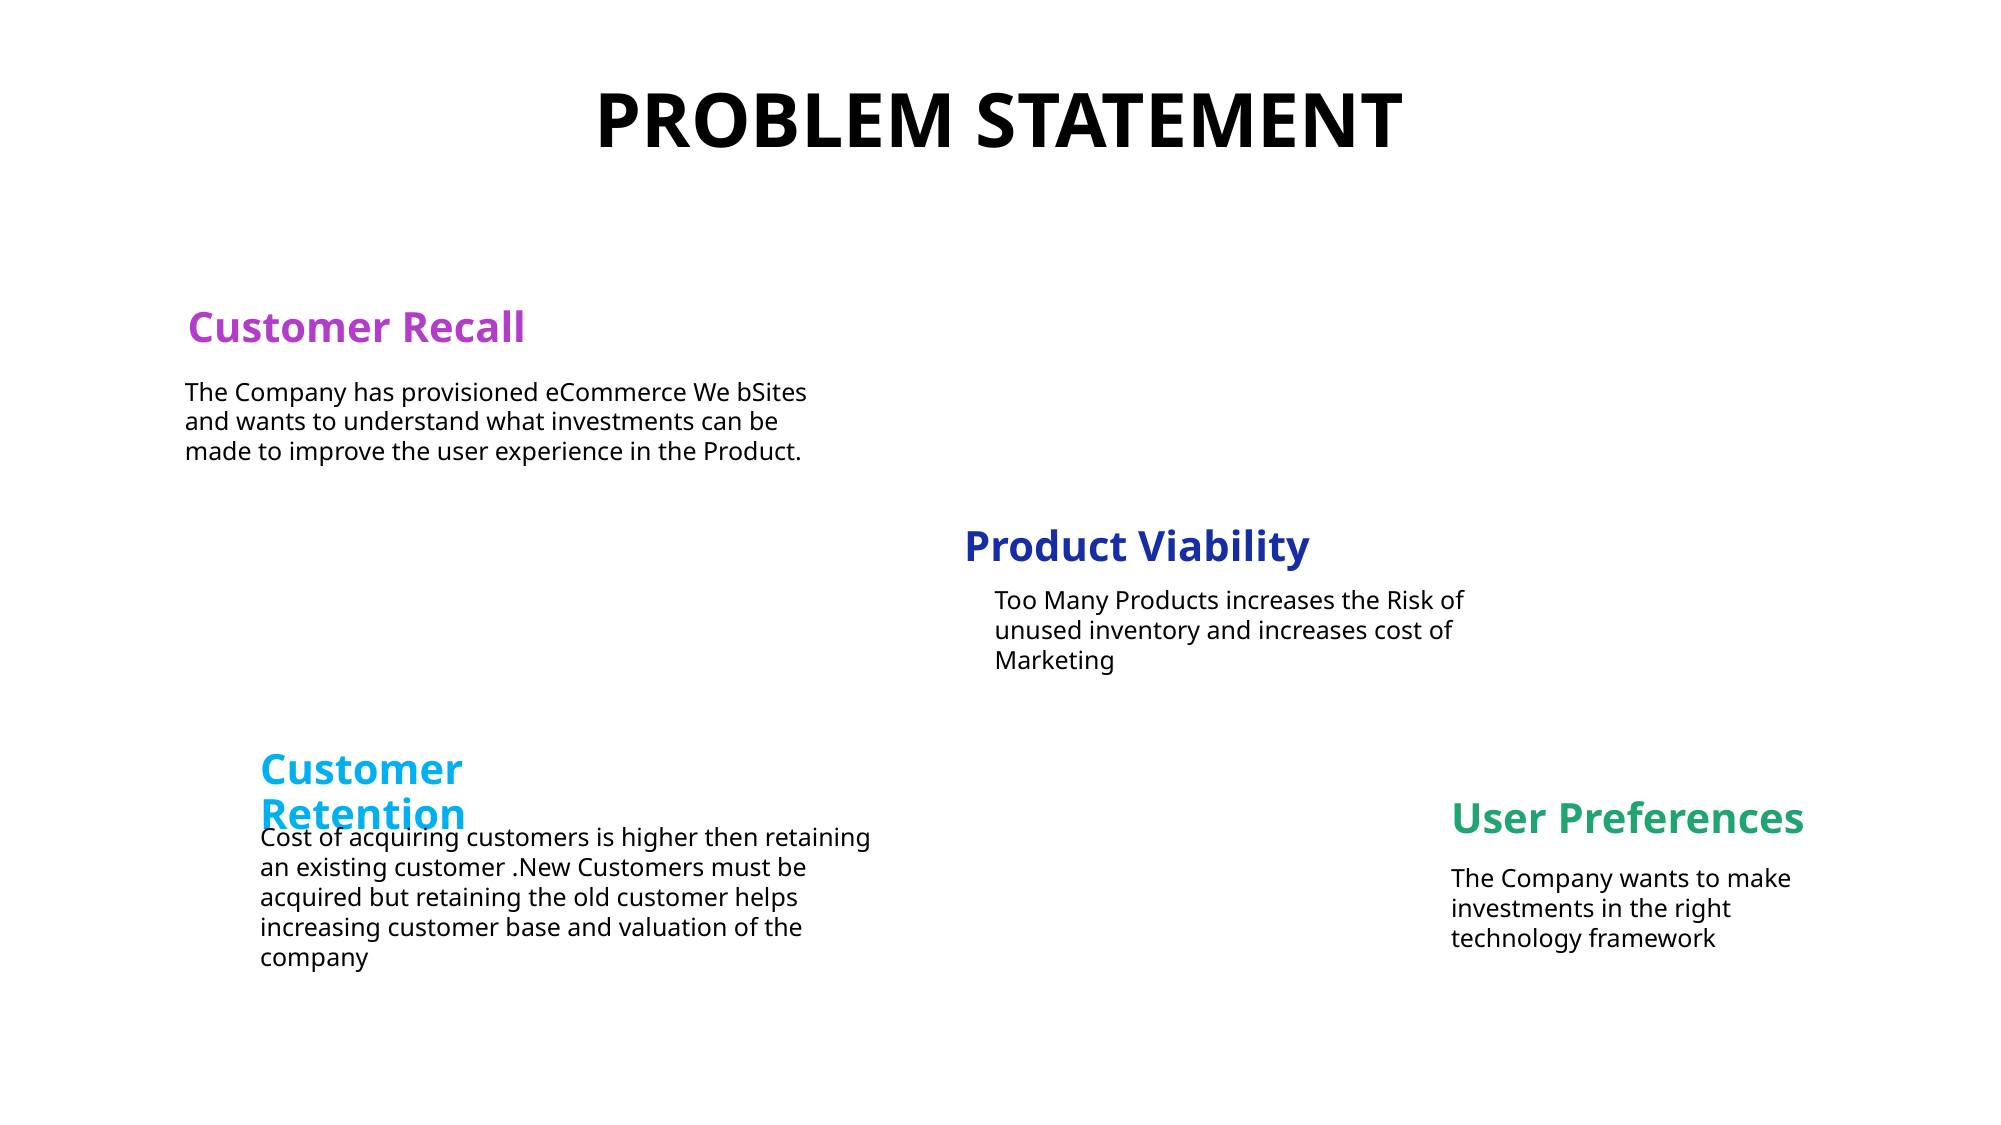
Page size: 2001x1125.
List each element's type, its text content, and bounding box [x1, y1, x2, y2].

list Customer Recall [172, 298, 576, 349]
list User Preferences [1436, 790, 1883, 840]
list Too Many Products increases the Risk of unused inventory and increases cost of Marketing [979, 577, 1500, 694]
title Problem Statement [37, 75, 1963, 179]
list Cost of acquiring customers is higher then retaining an existing customer .New Customers must be acquired but retaining the old customer helps increasing customer base and valuation of the company [245, 814, 895, 971]
list The Company has provisioned eCommerce We bSites and wants to understand what investments can be made to improve the user experience in the Product. [169, 368, 832, 508]
list Customer Retention [245, 740, 694, 791]
list The Company wants to make investments in the right technology framework [1436, 854, 1883, 971]
list Product Viability [949, 517, 1470, 568]
